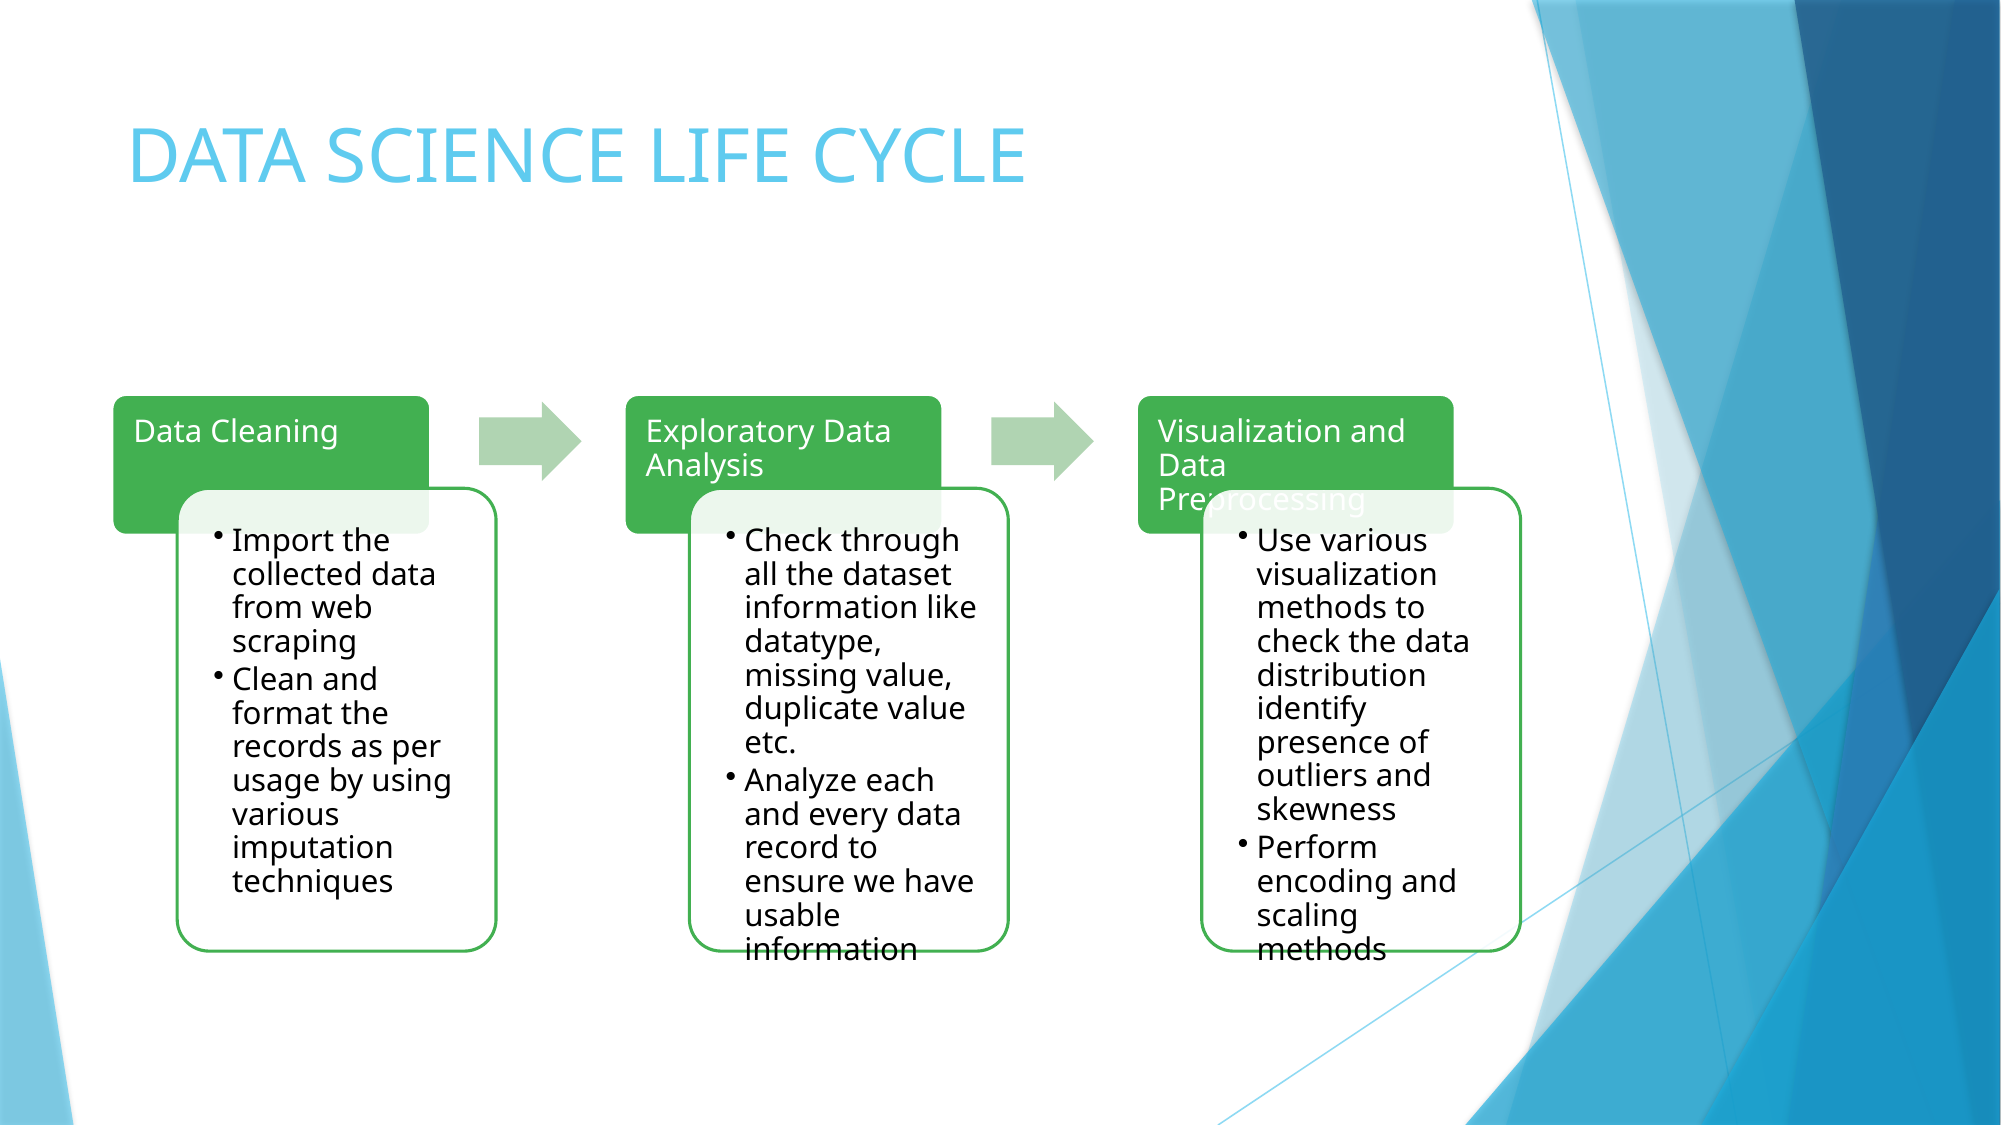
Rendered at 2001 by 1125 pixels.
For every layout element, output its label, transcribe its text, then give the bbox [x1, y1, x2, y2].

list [110, 353, 1522, 992]
title DATA SCIENCE LIFE CYCLE [111, 99, 1522, 317]
